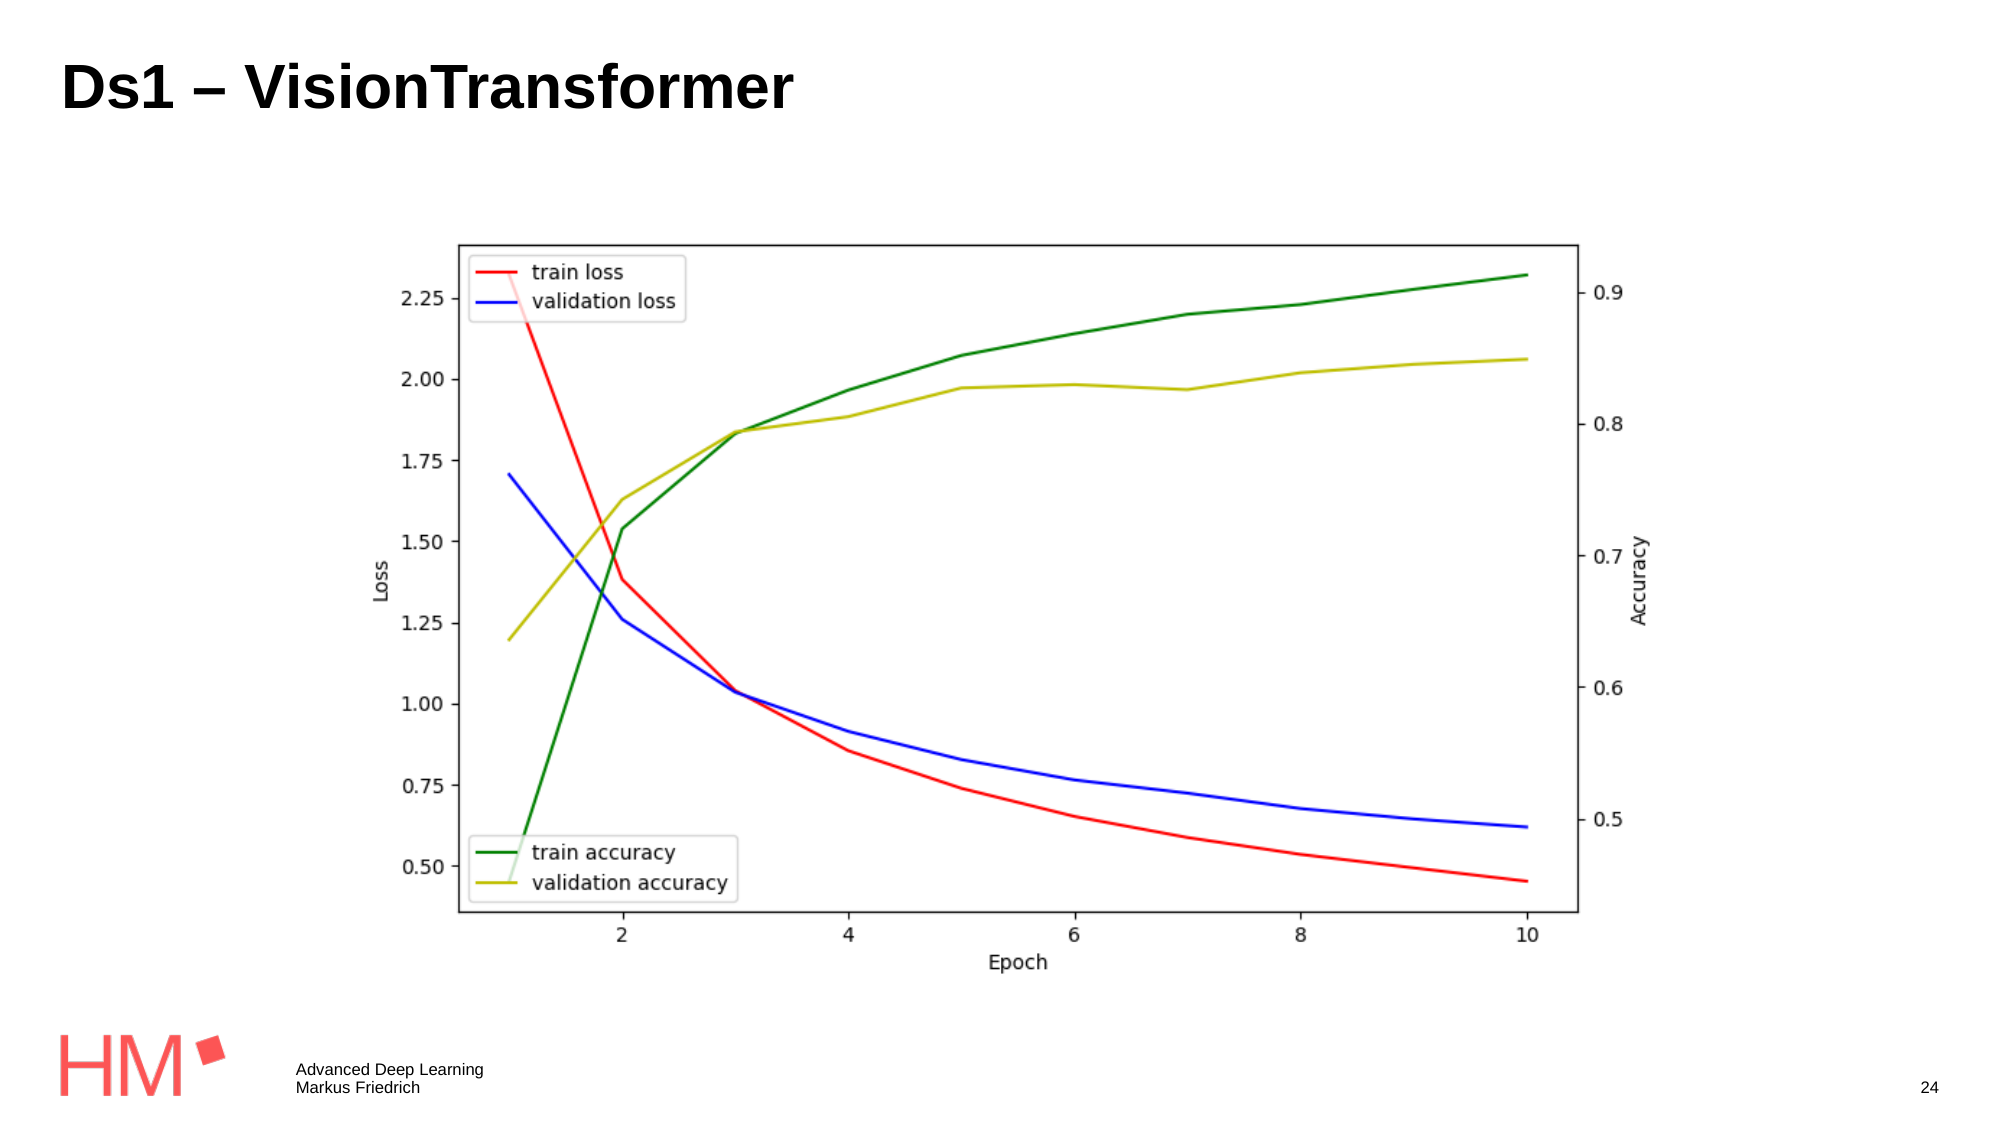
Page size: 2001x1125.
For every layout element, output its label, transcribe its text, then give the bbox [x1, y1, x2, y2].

slide_number Markus Friedrich [295, 1079, 941, 1113]
slide_number 24 [1728, 1077, 1940, 1113]
picture [278, 141, 1722, 1007]
footer Advanced Deep Learning [295, 1041, 941, 1079]
title Ds1 – VisionTransformer [60, 55, 1940, 202]
